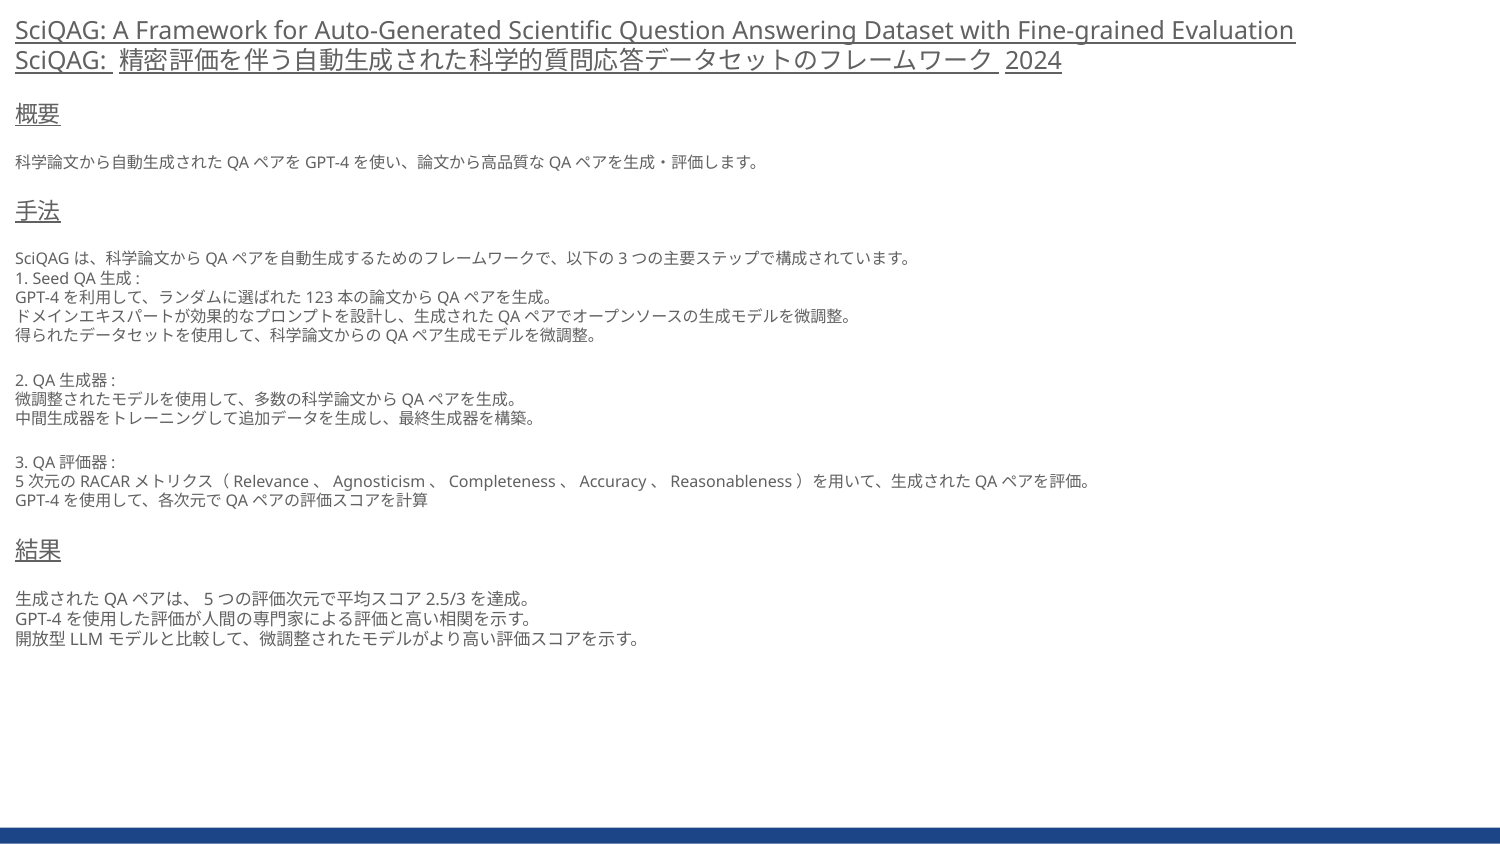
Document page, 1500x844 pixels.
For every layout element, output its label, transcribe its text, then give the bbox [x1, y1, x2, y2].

list SciQAG: A Framework for Auto-Generated Scientific Question Answering Dataset with Fine-grained Evaluation SciQAG: 精密評価を伴う自動生成された科学的質問応答データセットのフレームワーク 2024 概要 科学論文から自動生成されたQAペアをGPT-4を使い、論文から高品質なQAペアを生成・評価します。 手法 SciQAGは、科学論文からQAペアを自動生成するためのフレームワークで、以下の3つの主要ステップで構成されています。 1. Seed QA生成: GPT-4を利用して、ランダムに選ばれた123本の論文からQAペアを生成。 ドメインエキスパートが効果的なプロンプトを設計し、生成されたQAペアでオープンソースの生成モデルを微調整。 得られたデータセットを使用して、科学論文からのQAペア生成モデルを微調整。 2. QA生成器: 微調整されたモデルを使用して、多数の科学論文からQAペアを生成。 中間生成器をトレーニングして追加データを生成し、最終生成器を構築。 3. QA評価器: 5次元のRACARメトリクス（Relevance、Agnosticism、Completeness、Accuracy、Reasonableness）を用いて、生成されたQAペアを評価。 GPT-4を使用して、各次元でQAペアの評価スコアを計算 結果 生成されたQAペアは、5つの評価次元で平均スコア2.5/3を達成。 GPT-4を使用した評価が人間の専門家による評価と高い相関を示す。 開放型LLMモデルと比較して、微調整されたモデルがより高い評価スコアを示す。 [0, 0, 1500, 829]
